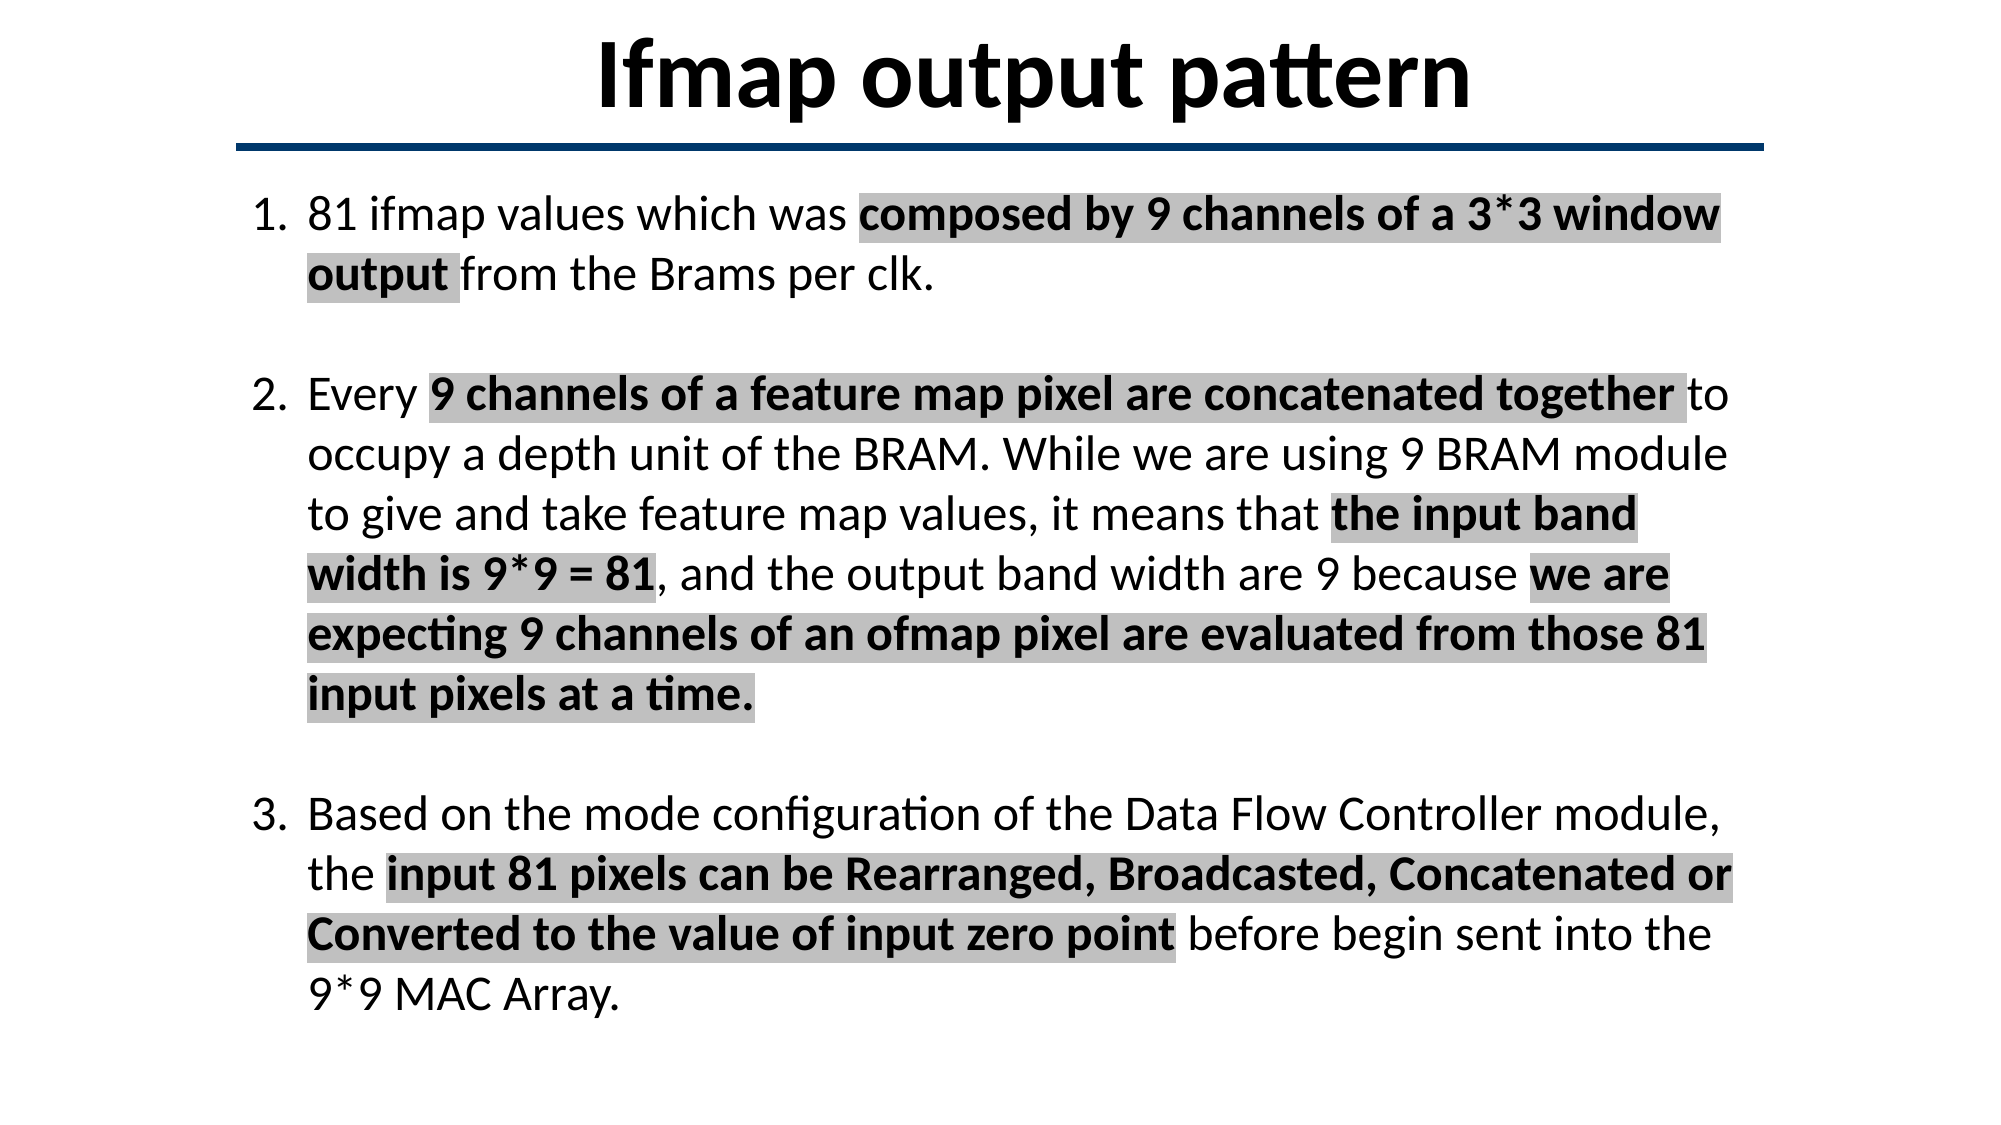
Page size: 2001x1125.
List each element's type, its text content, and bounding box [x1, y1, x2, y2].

text_box 81 ifmap values which was composed by 9 channels of a 3*3 window output from the Brams per clk. Every 9 channels of a feature map pixel are concatenated together to occupy a depth unit of the BRAM. While we are using 9 BRAM module to give and take feature map values, it means that the input band width is 9*9 = 81, and the output band width are 9 because we are expecting 9 channels of an ofmap pixel are evaluated from those 81 input pixels at a time. Based on the mode configuration of the Data Flow Controller module, the input 81 pixels can be Rearranged, Broadcasted, Concatenated or Converted to the value of input zero point before begin sent into the 9*9 MAC Array. [236, 172, 1764, 1028]
text_box Ifmap output pattern [581, 0, 1490, 135]
